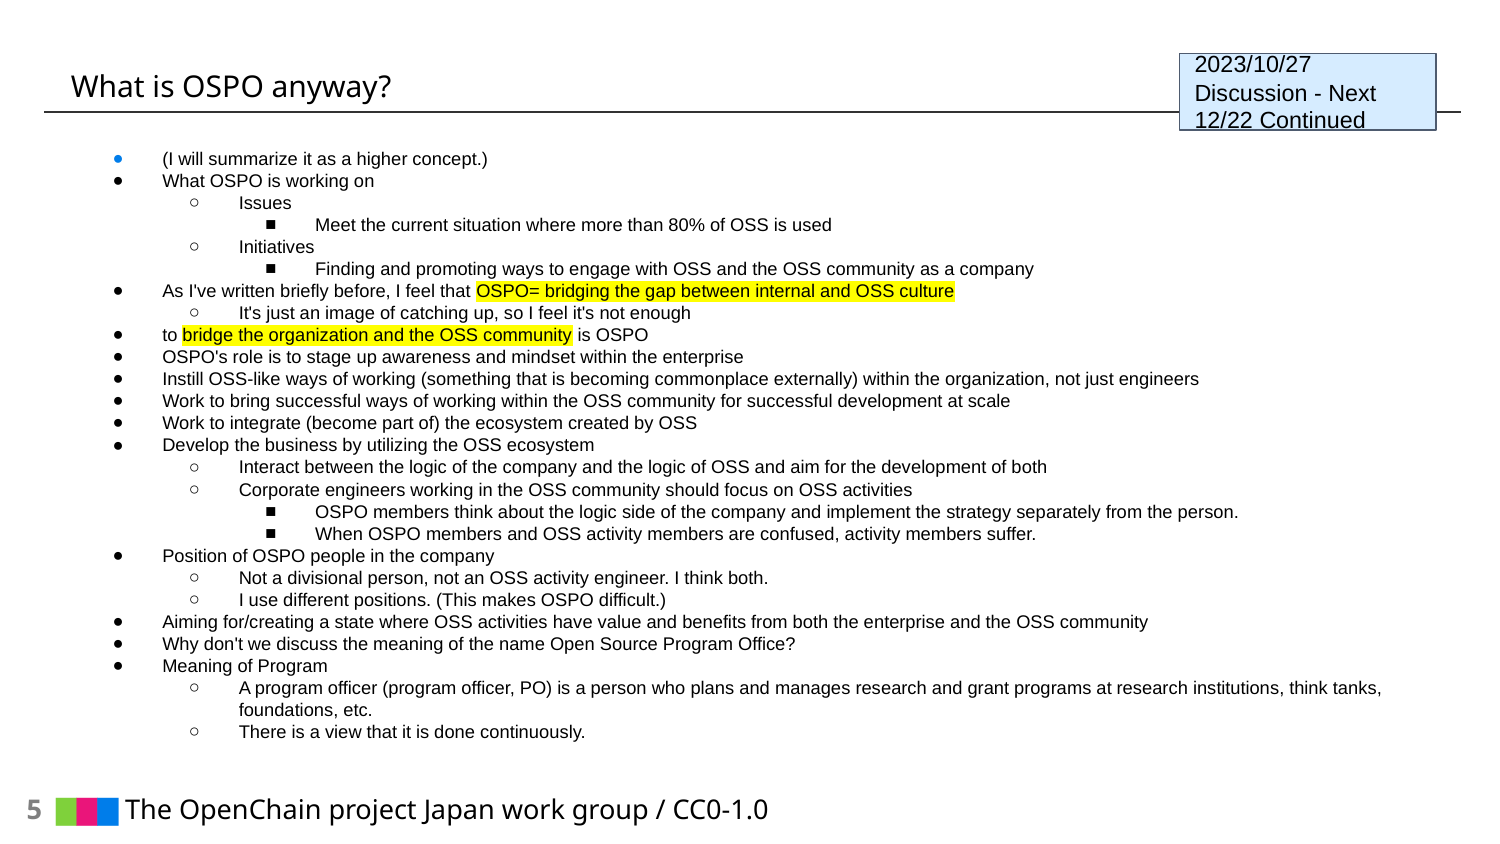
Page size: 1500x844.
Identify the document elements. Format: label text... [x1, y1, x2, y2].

list (I will summarize it as a higher concept.) What OSPO is working on Issues Meet the current situation where more than 80% of OSS is used Initiatives Finding and promoting ways to engage with OSS and the OSS community as a company As I've written briefly before, I feel that OSPO= bridging the gap between internal and OSS culture It's just an image of catching up, so I feel it's not enough to bridge the organization and the OSS community is OSPO OSPO's role is to stage up awareness and mindset within the enterprise Instill OSS-like ways of working (something that is becoming commonplace externally) within the organization, not just engineers Work to bring successful ways of working within the OSS community for successful development at scale Work to integrate (become part of) the ecosystem created by OSS Develop the business by utilizing the OSS ecosystem Interact between the logic of the company and the logic of OSS and aim for the development of both Corporate engineers working in the OSS community should focus on OSS activities OSPO members think about the logic side of the company and implement the strategy separately from the person. When OSPO members and OSS activity members are confused, activity members suffer. Position of OSPO people in the company Not a divisional person, not an OSS activity engineer. I think both. I use different positions. (This makes OSPO difficult.) Aiming for/creating a state where OSS activities have value and benefits from both the enterprise and the OSS community Why don't we discuss the meaning of the name Open Source Program Office? Meaning of Program A program officer (program officer, PO) is a person who plans and manages research and grant programs at research institutions, think tanks, foundations, etc. There is a view that it is done continuously. [70, 129, 1430, 760]
text_box 2023/10/27 Discussion - Next 12/22 Continued [1179, 53, 1436, 130]
title What is OSPO anyway? [70, 5, 1430, 104]
